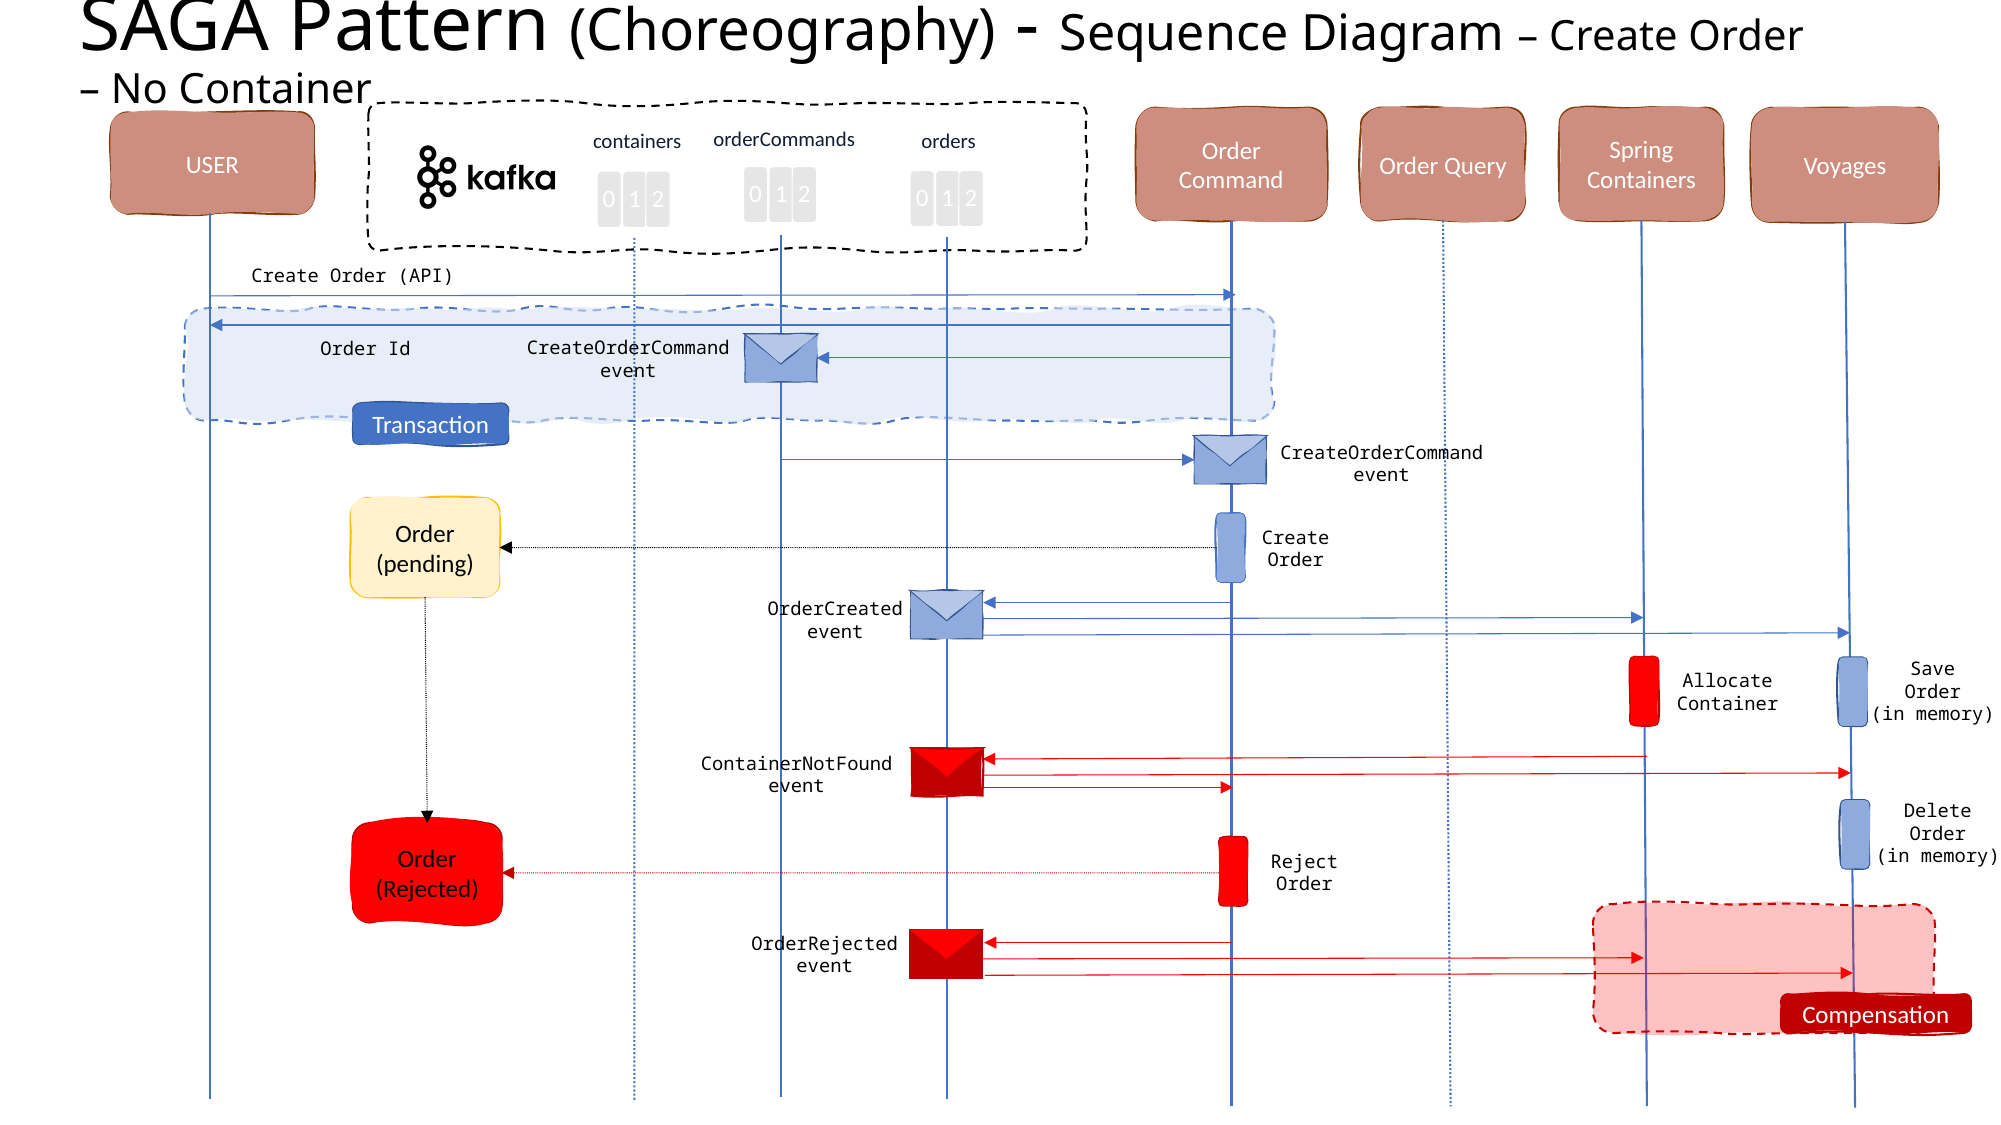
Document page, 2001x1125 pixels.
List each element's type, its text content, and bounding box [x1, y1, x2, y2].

text_box [1856, 799, 1871, 870]
text_box Order (pending) [348, 495, 502, 599]
text_box [782, 359, 946, 425]
text_box [948, 929, 984, 960]
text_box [1641, 976, 1647, 1107]
text_box [211, 305, 634, 324]
text_box CreateOrderCommand event [1451, 433, 1498, 493]
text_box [982, 632, 1850, 636]
text_box [1217, 835, 1231, 907]
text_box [983, 772, 1851, 776]
text_box [1856, 656, 1869, 728]
text_box [948, 359, 1230, 424]
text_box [1442, 959, 1451, 973]
text_box [1836, 656, 1844, 728]
text_box Transaction [351, 400, 510, 448]
text_box CreateOrderCommand event [1265, 433, 1442, 493]
text_box [782, 326, 946, 357]
text_box OrderCreated event [781, 589, 918, 650]
text_box USER [108, 110, 316, 217]
text_box [635, 383, 780, 424]
text_box Allocate Container [1662, 661, 1794, 722]
text_box [1233, 307, 1276, 423]
text_box Order Query [1358, 105, 1527, 223]
text_box Compensation [1856, 992, 1973, 1037]
text_box CreateOrderCommand event [512, 328, 634, 389]
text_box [1442, 220, 1451, 617]
text_box [211, 326, 634, 425]
text_box Order Id [305, 329, 426, 367]
text_box [182, 307, 209, 422]
text_box OrderRejected event [781, 923, 913, 984]
text_box [1856, 902, 1937, 993]
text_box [911, 748, 983, 796]
text_box CreateOrderCommand event [635, 328, 745, 389]
text_box Voyages [1749, 106, 1940, 225]
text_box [1641, 760, 1647, 772]
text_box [1641, 776, 1647, 973]
title SAGA Pattern (Choreography) - Sequence Diagram – Create Order – No Container [64, 9, 1850, 89]
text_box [1844, 221, 1856, 1108]
text_box [1593, 959, 1641, 973]
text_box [1442, 776, 1451, 957]
text_box [1591, 900, 1641, 957]
text_box Compensation [1779, 991, 1844, 1034]
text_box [577, 120, 698, 228]
text_box [782, 304, 946, 324]
text_box [367, 100, 1088, 254]
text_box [906, 120, 1027, 227]
text_box [909, 932, 947, 979]
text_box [1442, 760, 1451, 772]
text_box [635, 306, 780, 324]
text_box Delete Order (in memory) [1860, 791, 2000, 874]
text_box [1641, 220, 1647, 632]
text_box Save Order (in memory) [1856, 649, 2000, 732]
text_box Create Order (API) [236, 256, 469, 294]
text_box [1647, 976, 1844, 1036]
text_box ContainerNotFound event [781, 743, 907, 804]
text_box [745, 334, 817, 382]
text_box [1442, 636, 1451, 756]
text_box [1214, 512, 1231, 583]
text_box [1232, 512, 1247, 583]
text_box OrderRejected event [736, 923, 780, 984]
text_box Reject Order [1255, 842, 1353, 902]
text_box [1442, 619, 1451, 632]
text_box OrderCreated event [752, 589, 780, 650]
text_box Spring Containers [1557, 105, 1726, 223]
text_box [1641, 636, 1647, 756]
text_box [911, 590, 983, 639]
picture [407, 135, 565, 219]
text_box ContainerNotFound event [685, 743, 780, 804]
text_box [635, 326, 780, 333]
text_box [1647, 900, 1844, 973]
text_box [1442, 976, 1451, 1107]
text_box Order (Rejected) [349, 816, 504, 927]
text_box [1232, 835, 1249, 907]
text_box [909, 929, 947, 961]
text_box Order Command [1134, 105, 1329, 223]
text_box [1628, 655, 1641, 727]
text_box [1647, 655, 1661, 727]
text_box [948, 304, 1230, 324]
text_box Create Order [1246, 518, 1345, 578]
text_box [948, 326, 1230, 357]
text_box [1838, 799, 1844, 870]
text_box [948, 932, 983, 979]
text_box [983, 756, 1647, 760]
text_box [1194, 435, 1266, 484]
text_box [1592, 976, 1641, 1035]
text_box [697, 118, 872, 223]
